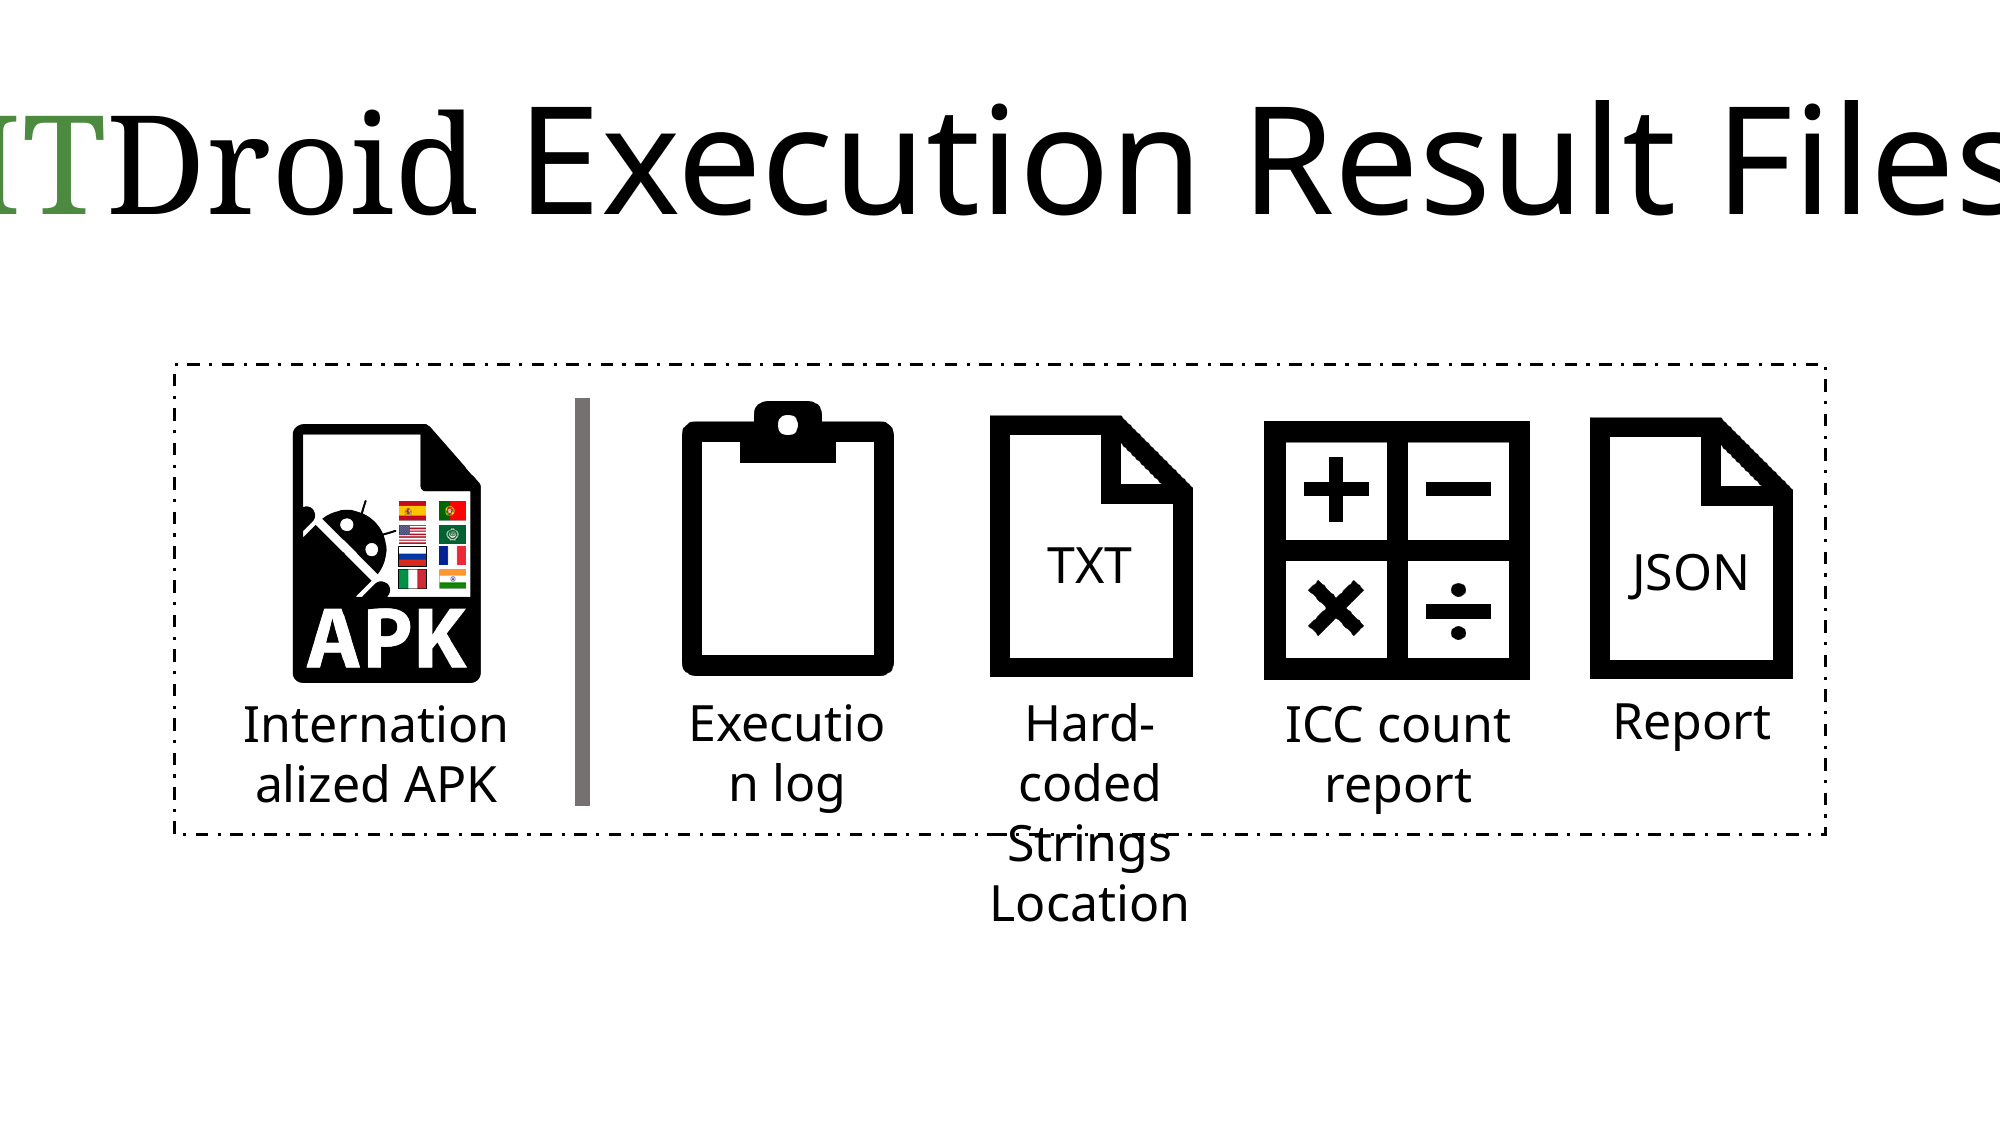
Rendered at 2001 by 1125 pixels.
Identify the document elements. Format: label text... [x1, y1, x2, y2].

text_box [174, 364, 1826, 836]
text_box ICC count report [1262, 726, 1535, 821]
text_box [257, 424, 516, 683]
text_box ITDroid Execution Result Files [0, 57, 2000, 252]
picture [623, 373, 1848, 726]
text_box Execution log [671, 703, 904, 819]
text_box Report [1555, 705, 1828, 757]
text_box Hard-coded Strings Location [946, 703, 1234, 939]
text_box Internationalized APK [223, 685, 530, 821]
